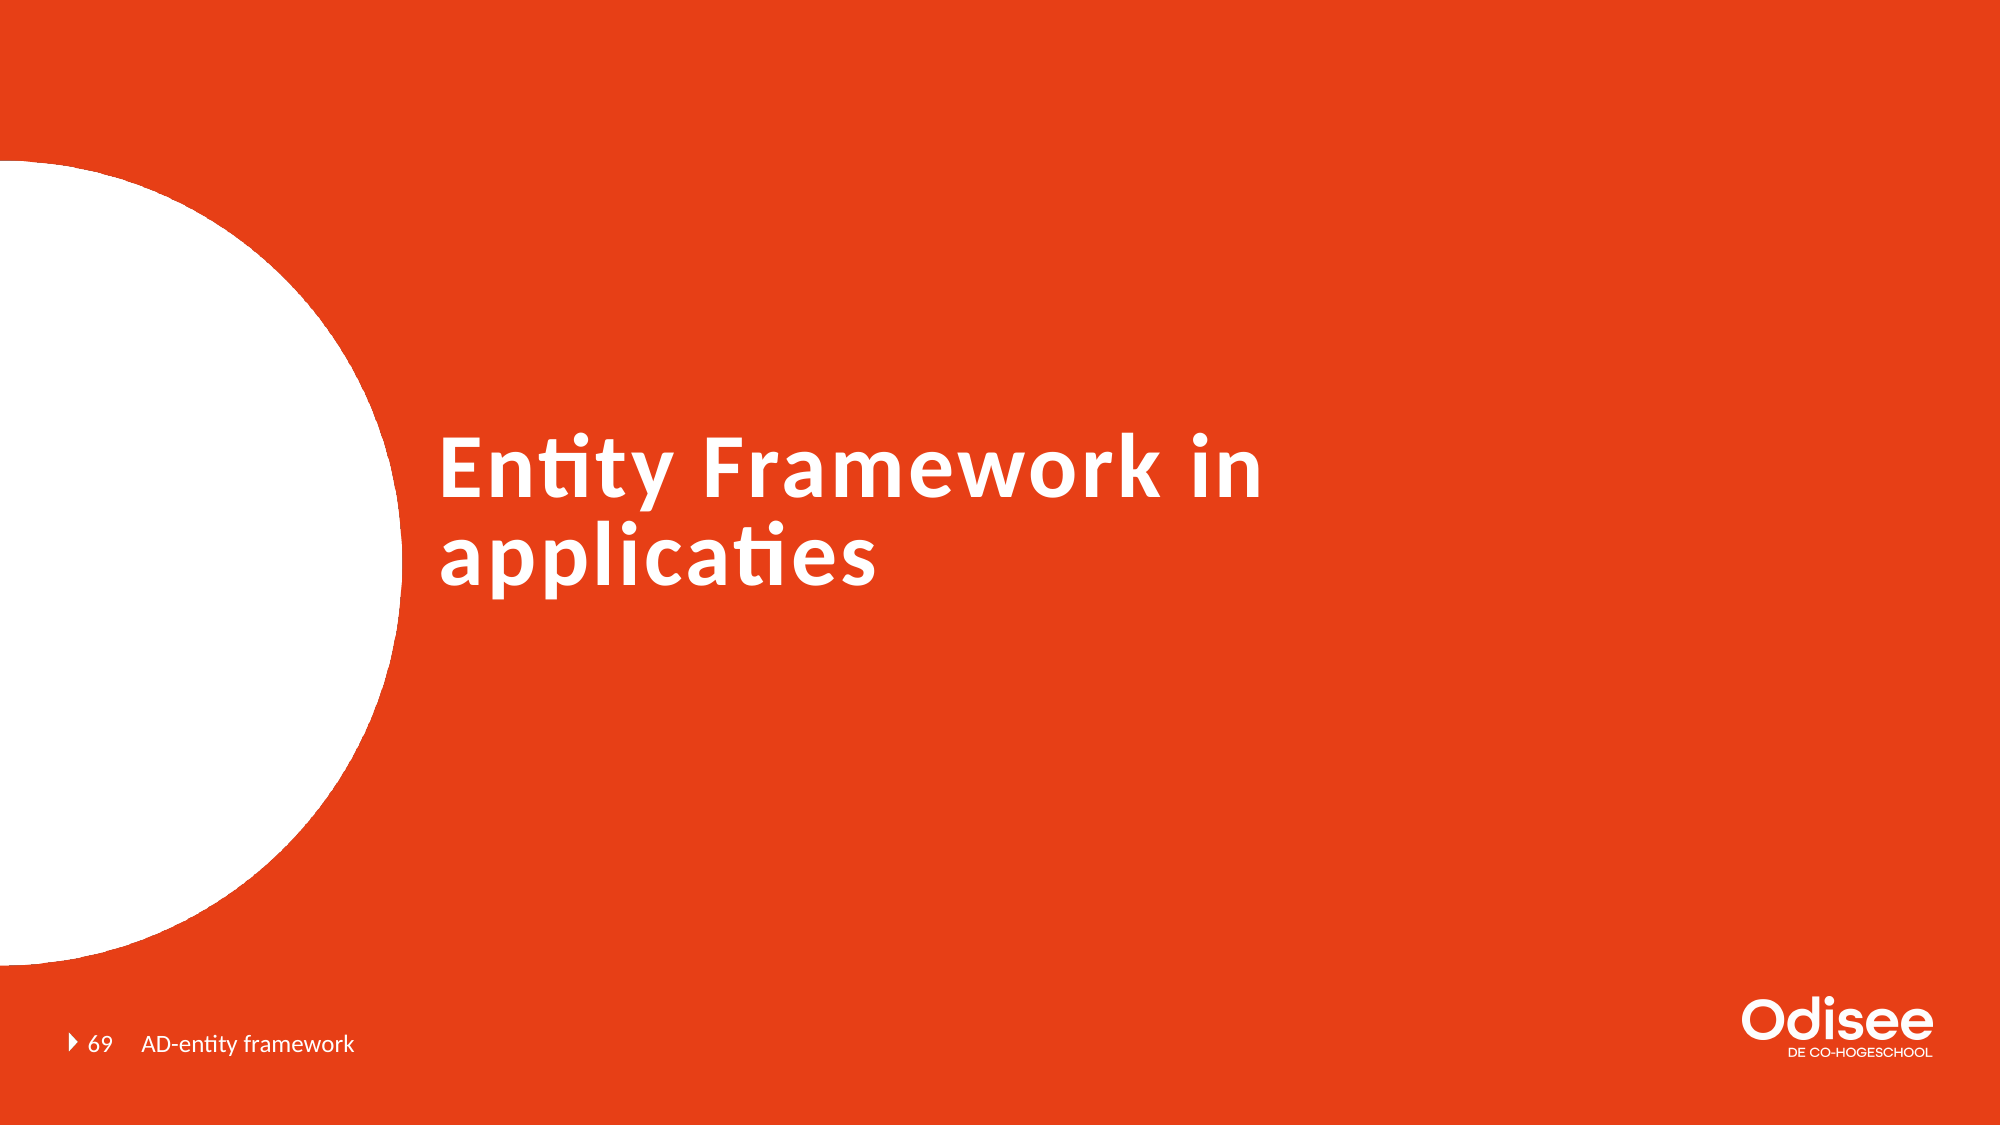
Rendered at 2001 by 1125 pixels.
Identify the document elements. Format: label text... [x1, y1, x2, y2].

picture [0, 155, 408, 970]
title Entity Framework in applicaties [438, 365, 1723, 604]
picture [1742, 996, 1933, 1057]
footer AD-entity framework [141, 1027, 817, 1088]
slide_number 69 [87, 1027, 135, 1088]
